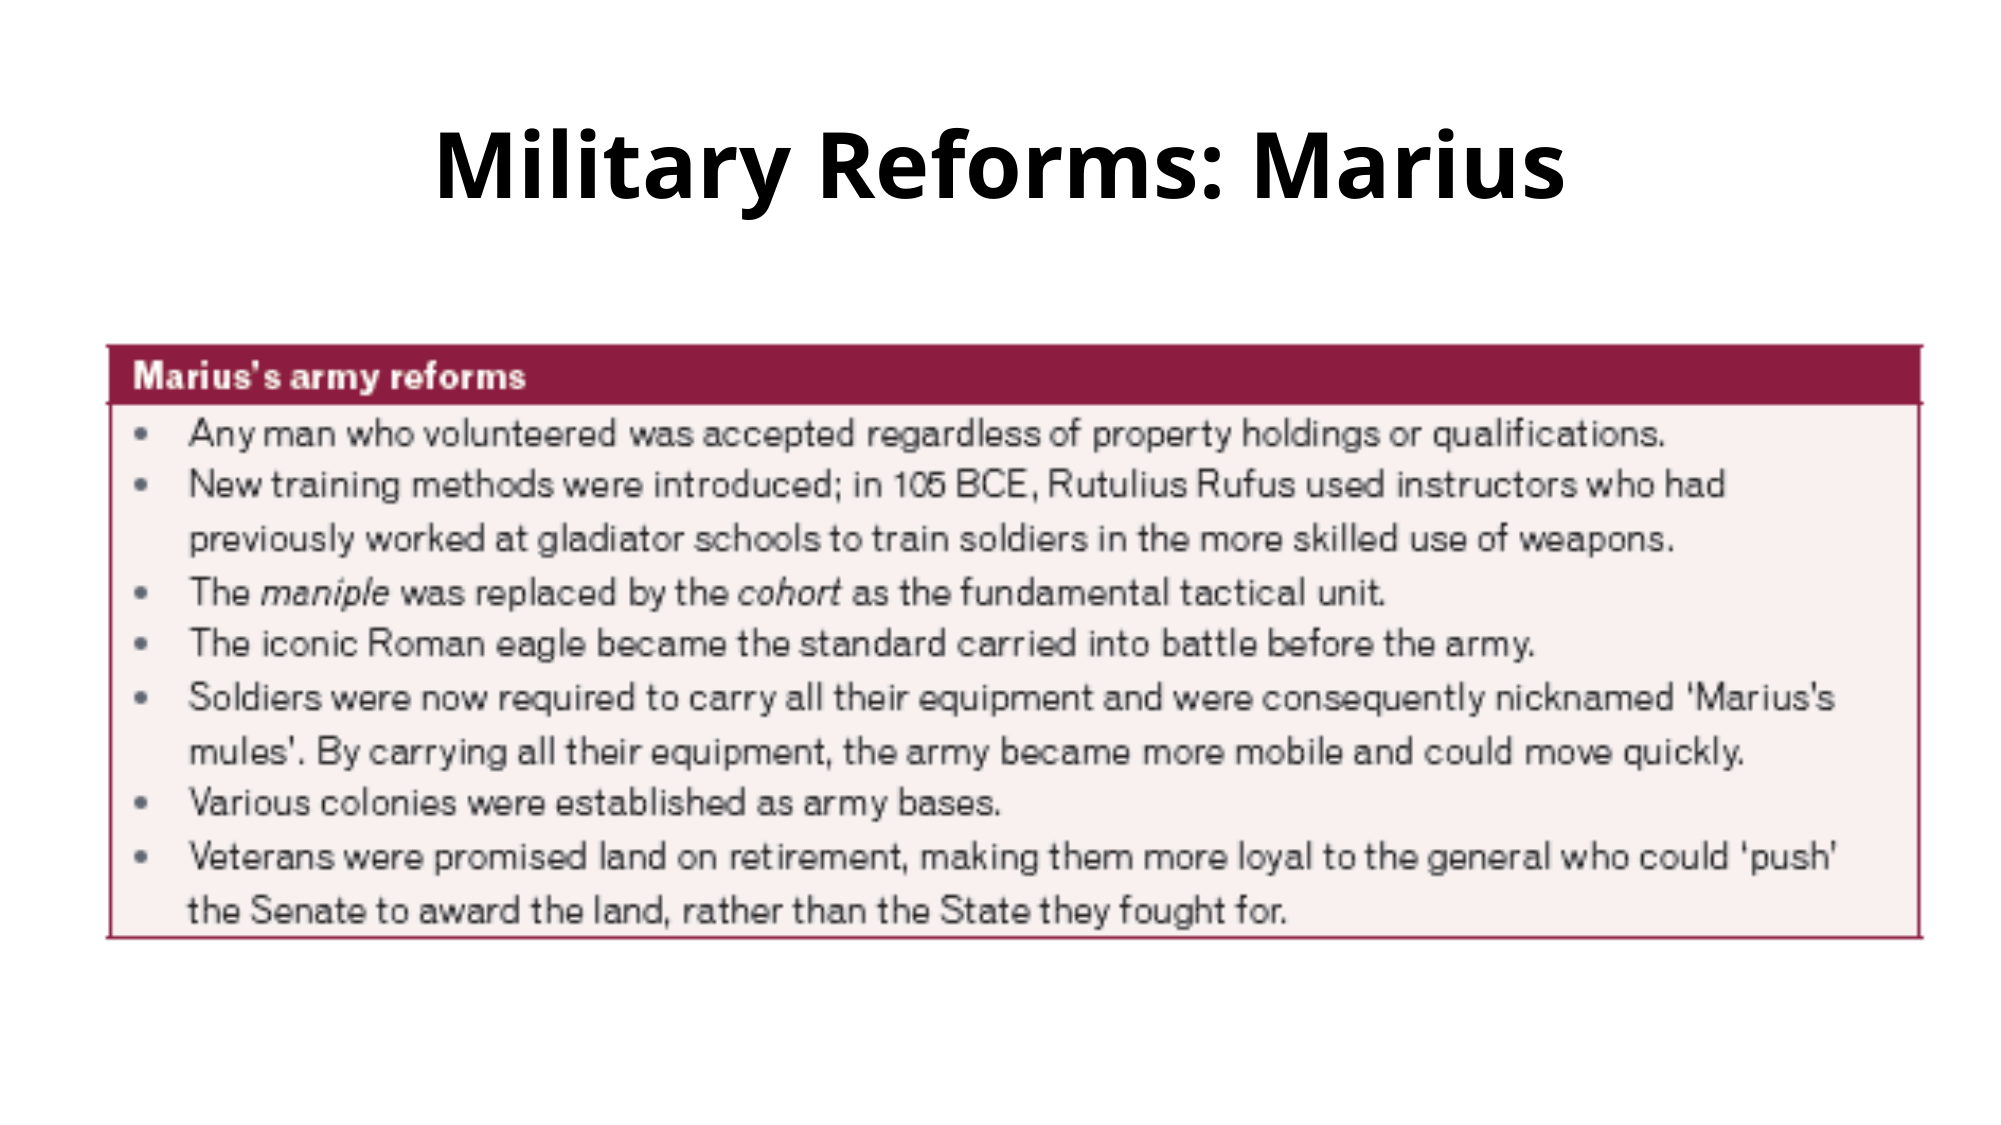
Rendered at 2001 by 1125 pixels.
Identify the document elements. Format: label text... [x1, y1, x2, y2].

picture [91, 336, 1947, 969]
title Military Reforms: Marius [137, 59, 1863, 278]
